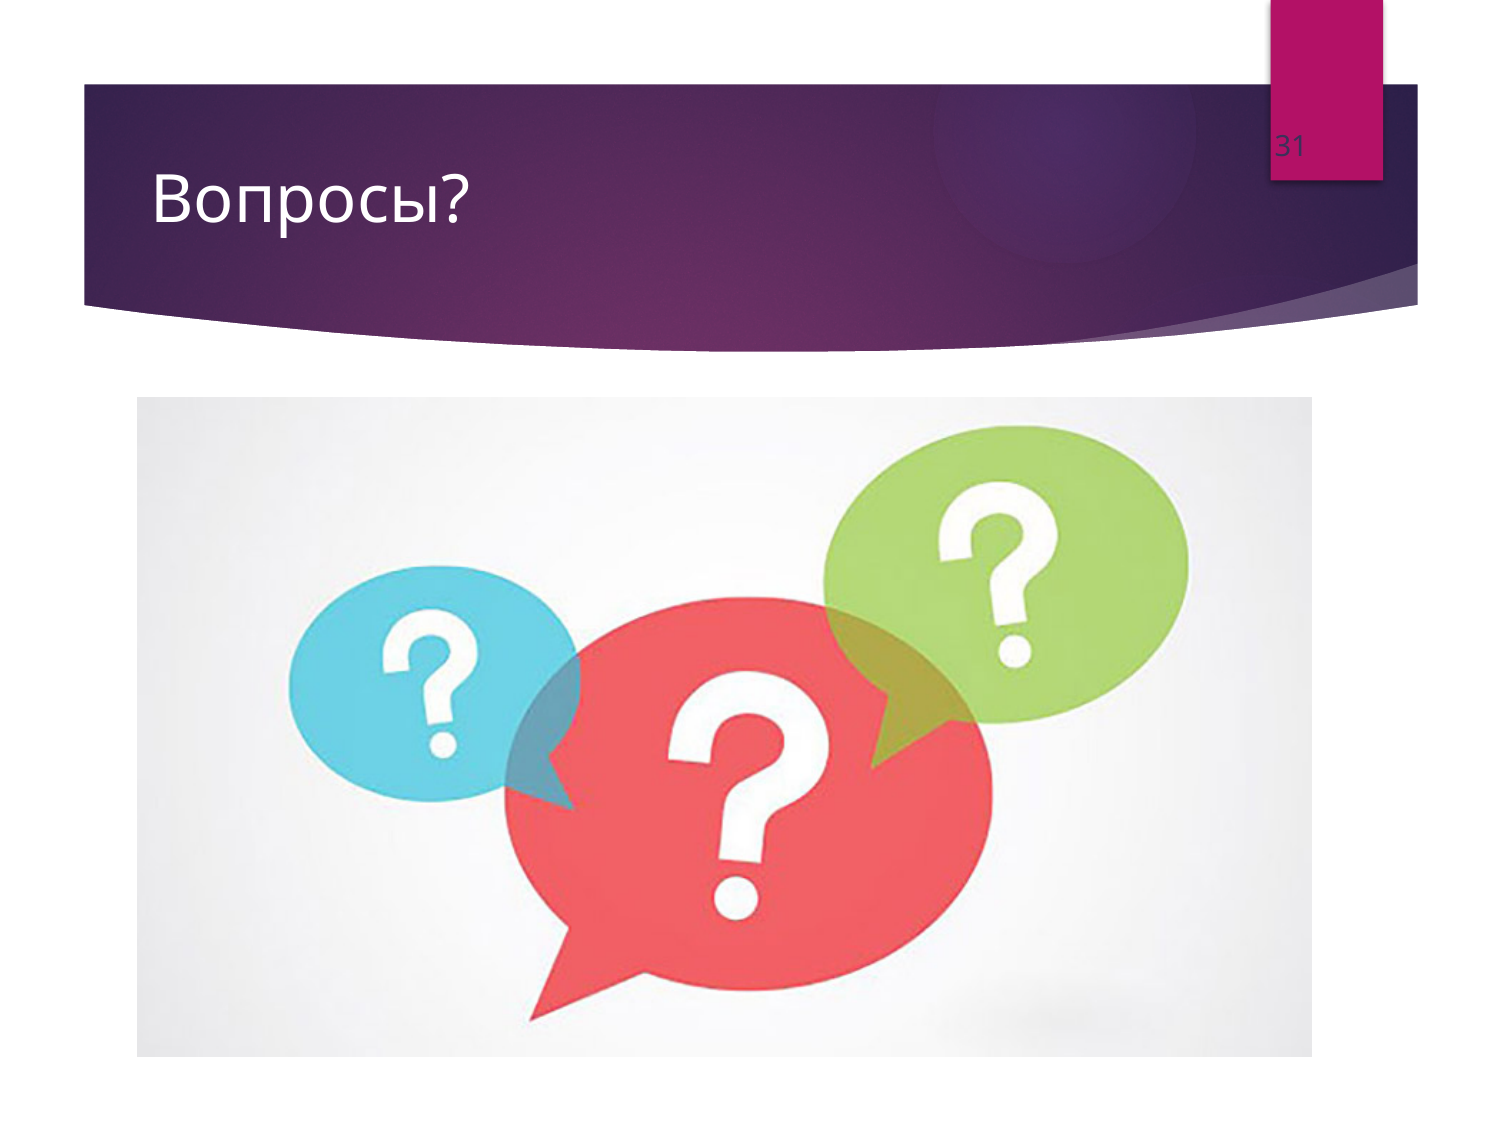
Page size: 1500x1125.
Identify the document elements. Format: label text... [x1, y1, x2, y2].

text_box Вопросы? [135, 114, 1458, 277]
picture [137, 396, 1312, 1057]
slide_number 31 [1259, 48, 1390, 114]
